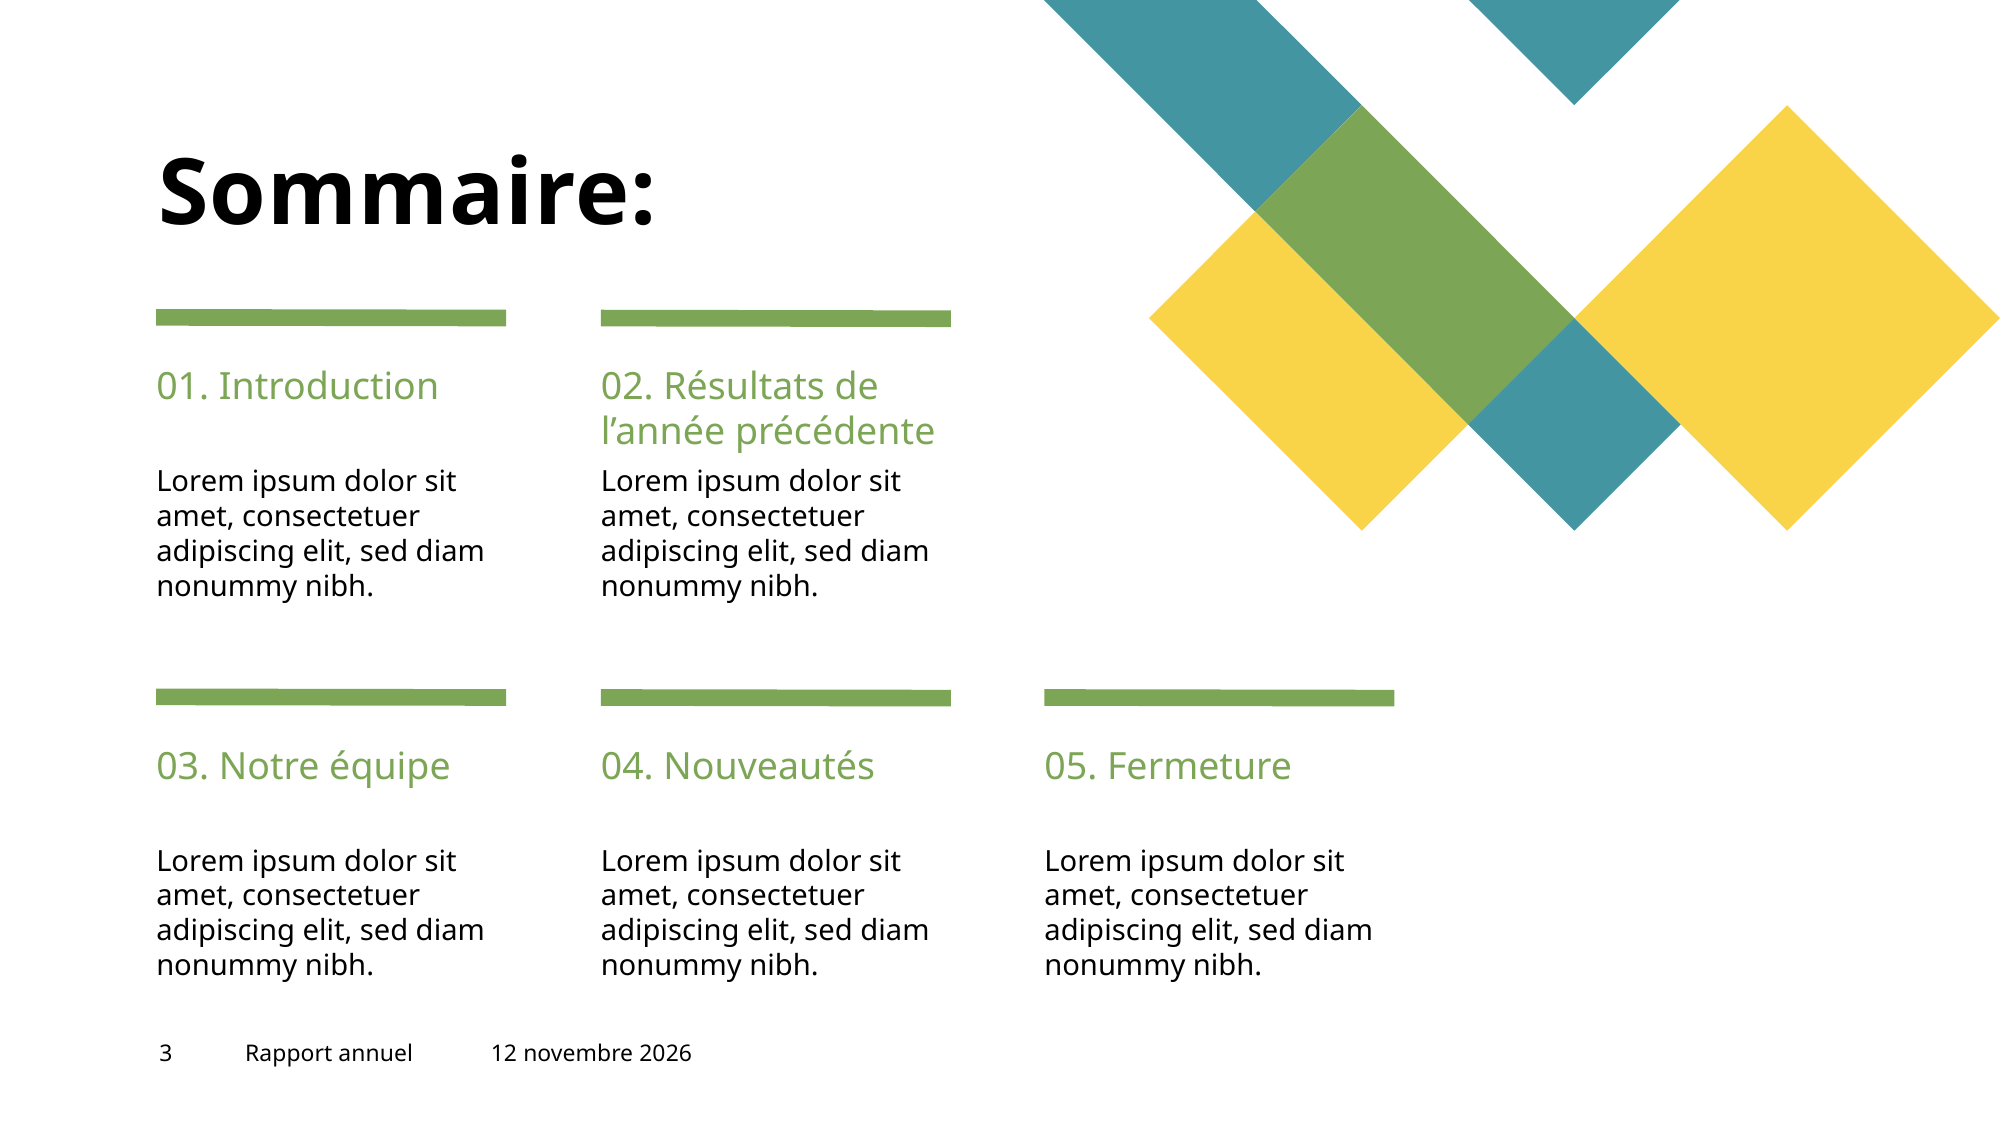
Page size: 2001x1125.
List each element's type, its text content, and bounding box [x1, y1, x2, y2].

list Lorem ipsum dolor sit amet, consectetuer adipiscing elit, sed diam nonummy nibh. [600, 841, 950, 965]
list 02. Résultats de l’année précédente [600, 362, 950, 462]
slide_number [490, 1038, 707, 1080]
footer Rapport annuel [245, 1038, 490, 1080]
list Lorem ipsum dolor sit amet, consectetuer adipiscing elit, sed diam nonummy nibh. [156, 462, 507, 586]
title Sommaire: [158, 144, 969, 245]
slide_number 3 [159, 1038, 245, 1080]
list Lorem ipsum dolor sit amet, consectetuer adipiscing elit, sed diam nonummy nibh. [1044, 841, 1394, 965]
list Lorem ipsum dolor sit amet, consectetuer adipiscing elit, sed diam nonummy nibh. [156, 841, 507, 965]
list 03. Notre équipe [156, 741, 507, 803]
list 01. Introduction [156, 362, 507, 424]
list 04. Nouveautés [600, 741, 950, 803]
list 05. Fermeture [1044, 741, 1394, 803]
list Lorem ipsum dolor sit amet, consectetuer adipiscing elit, sed diam nonummy nibh. [600, 462, 950, 586]
